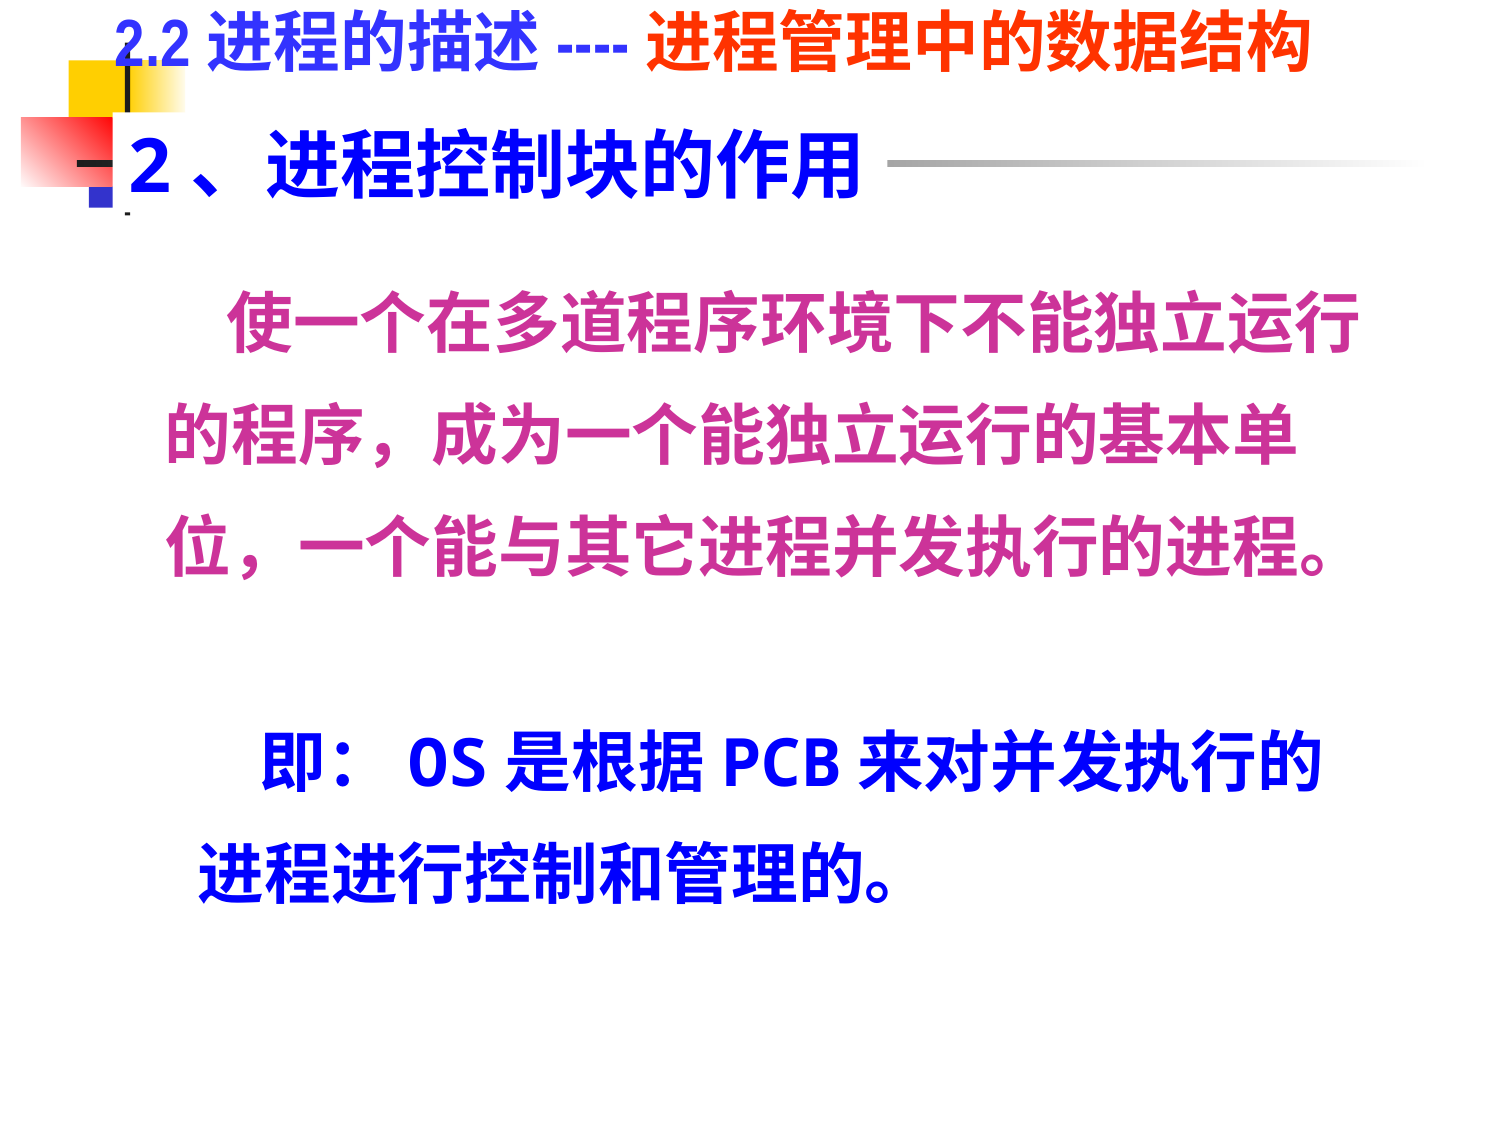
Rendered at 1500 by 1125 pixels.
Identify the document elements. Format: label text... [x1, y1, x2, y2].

text_box 即：OS是根据PCB来对并发执行的进程进行控制和管理的。 [183, 680, 1396, 920]
text_box 2、进程控制块的作用 [112, 112, 888, 213]
text_box 使一个在多道程序环境下不能独立运行的程序，成为一个能独立运行的基本单位，一个能与其它进程并发执行的进程。 [150, 241, 1388, 830]
text_box 2.2进程的描述----进程管理中的数据结构 [99, 24, 1350, 88]
